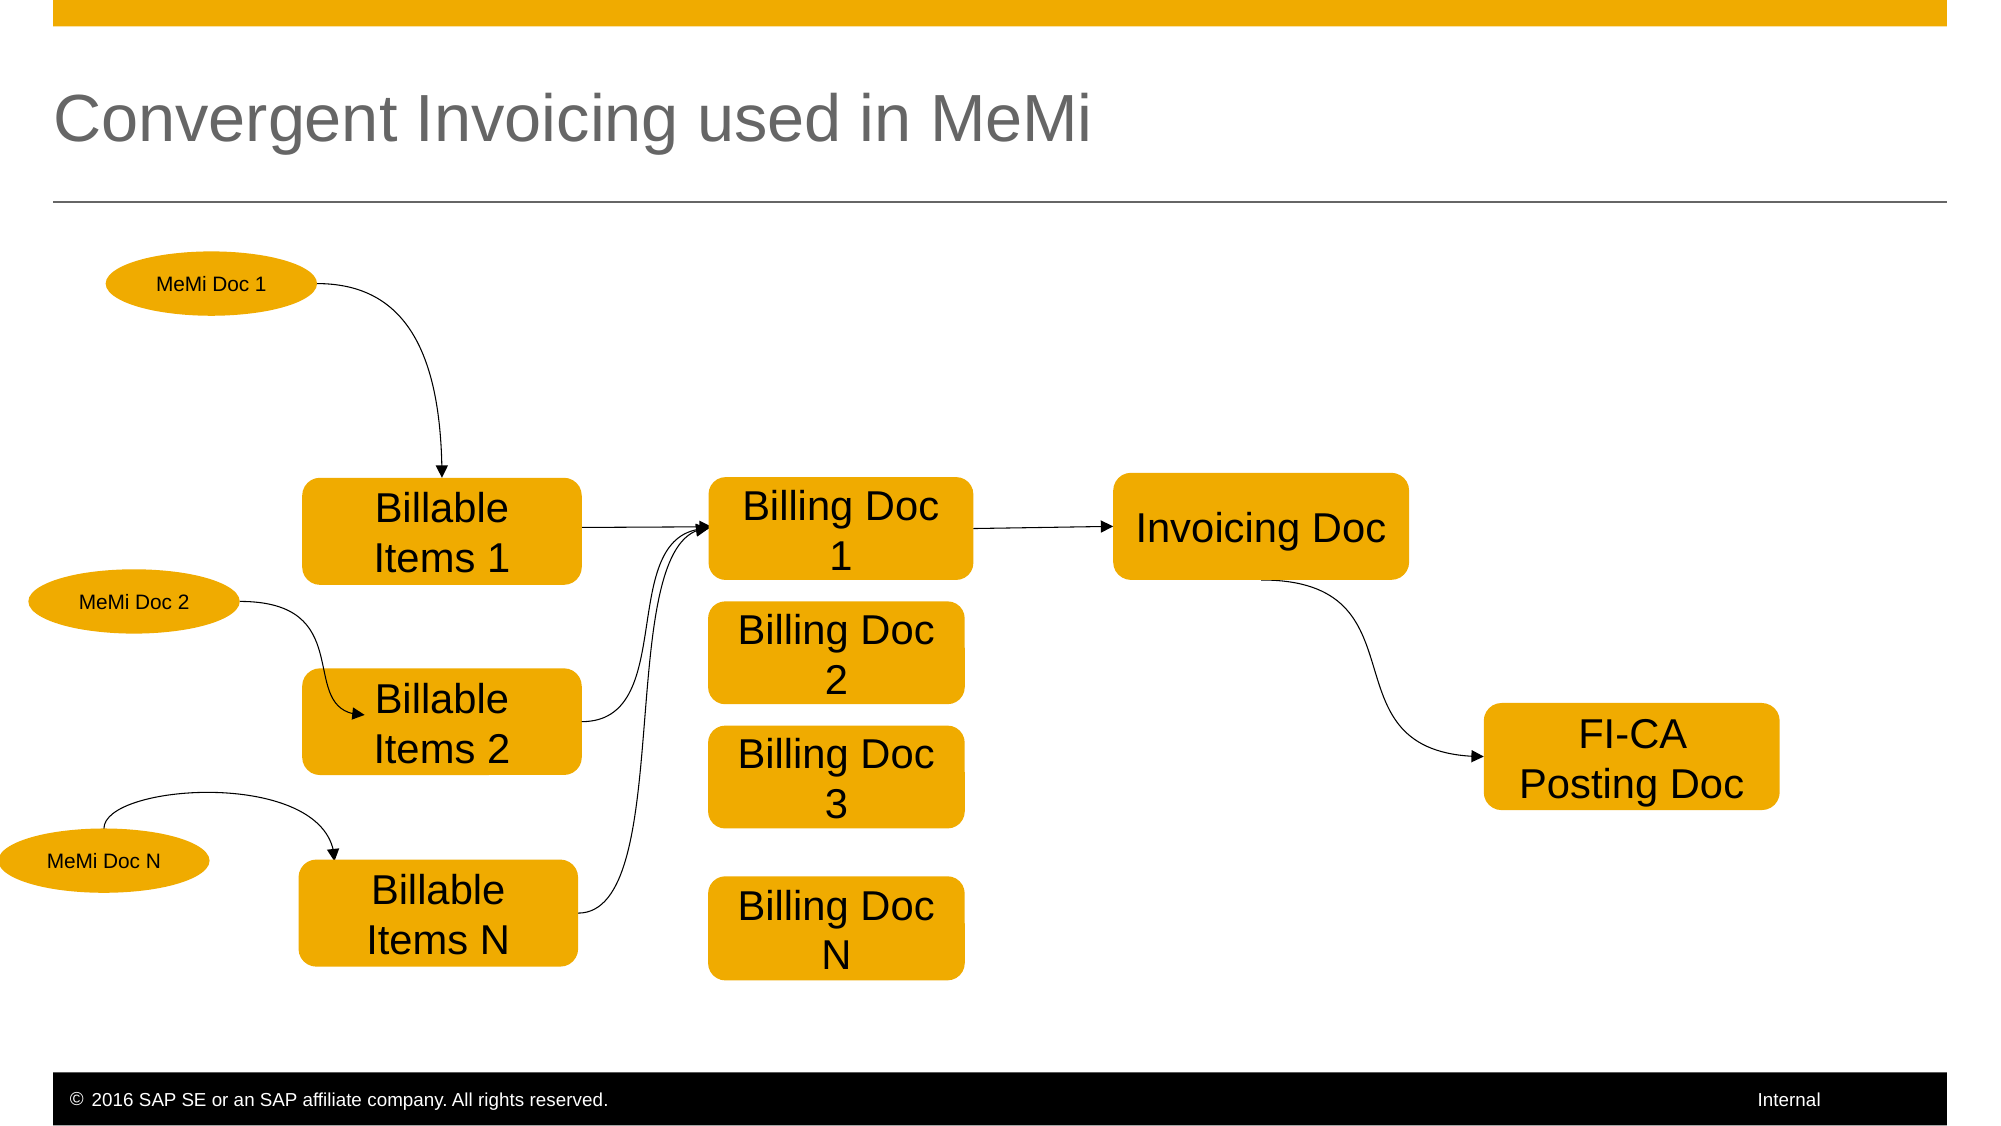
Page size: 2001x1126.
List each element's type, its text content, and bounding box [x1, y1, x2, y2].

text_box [202, 729, 236, 961]
text_box Billable Items 1 [302, 477, 582, 585]
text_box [316, 283, 443, 479]
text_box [239, 601, 365, 716]
text_box MeMi Doc 2 [28, 569, 240, 634]
text_box Billing Doc 1 [708, 477, 974, 580]
text_box Billing Doc 3 [713, 725, 965, 829]
text_box FI-CA Posting Doc [1483, 702, 1780, 811]
text_box Billing Doc 2 [714, 601, 965, 705]
text_box Billing Doc N [708, 876, 965, 981]
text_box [577, 528, 709, 914]
text_box Invoicing Doc [1113, 472, 1410, 580]
text_box Billable Items N [298, 859, 579, 967]
text_box MeMi Doc 1 [105, 251, 317, 316]
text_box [1260, 579, 1485, 757]
text_box MeMi Doc N [0, 828, 196, 893]
title Convergent Invoicing used in MeMi [53, 53, 1947, 178]
text_box Billable Items 2 [302, 668, 572, 776]
